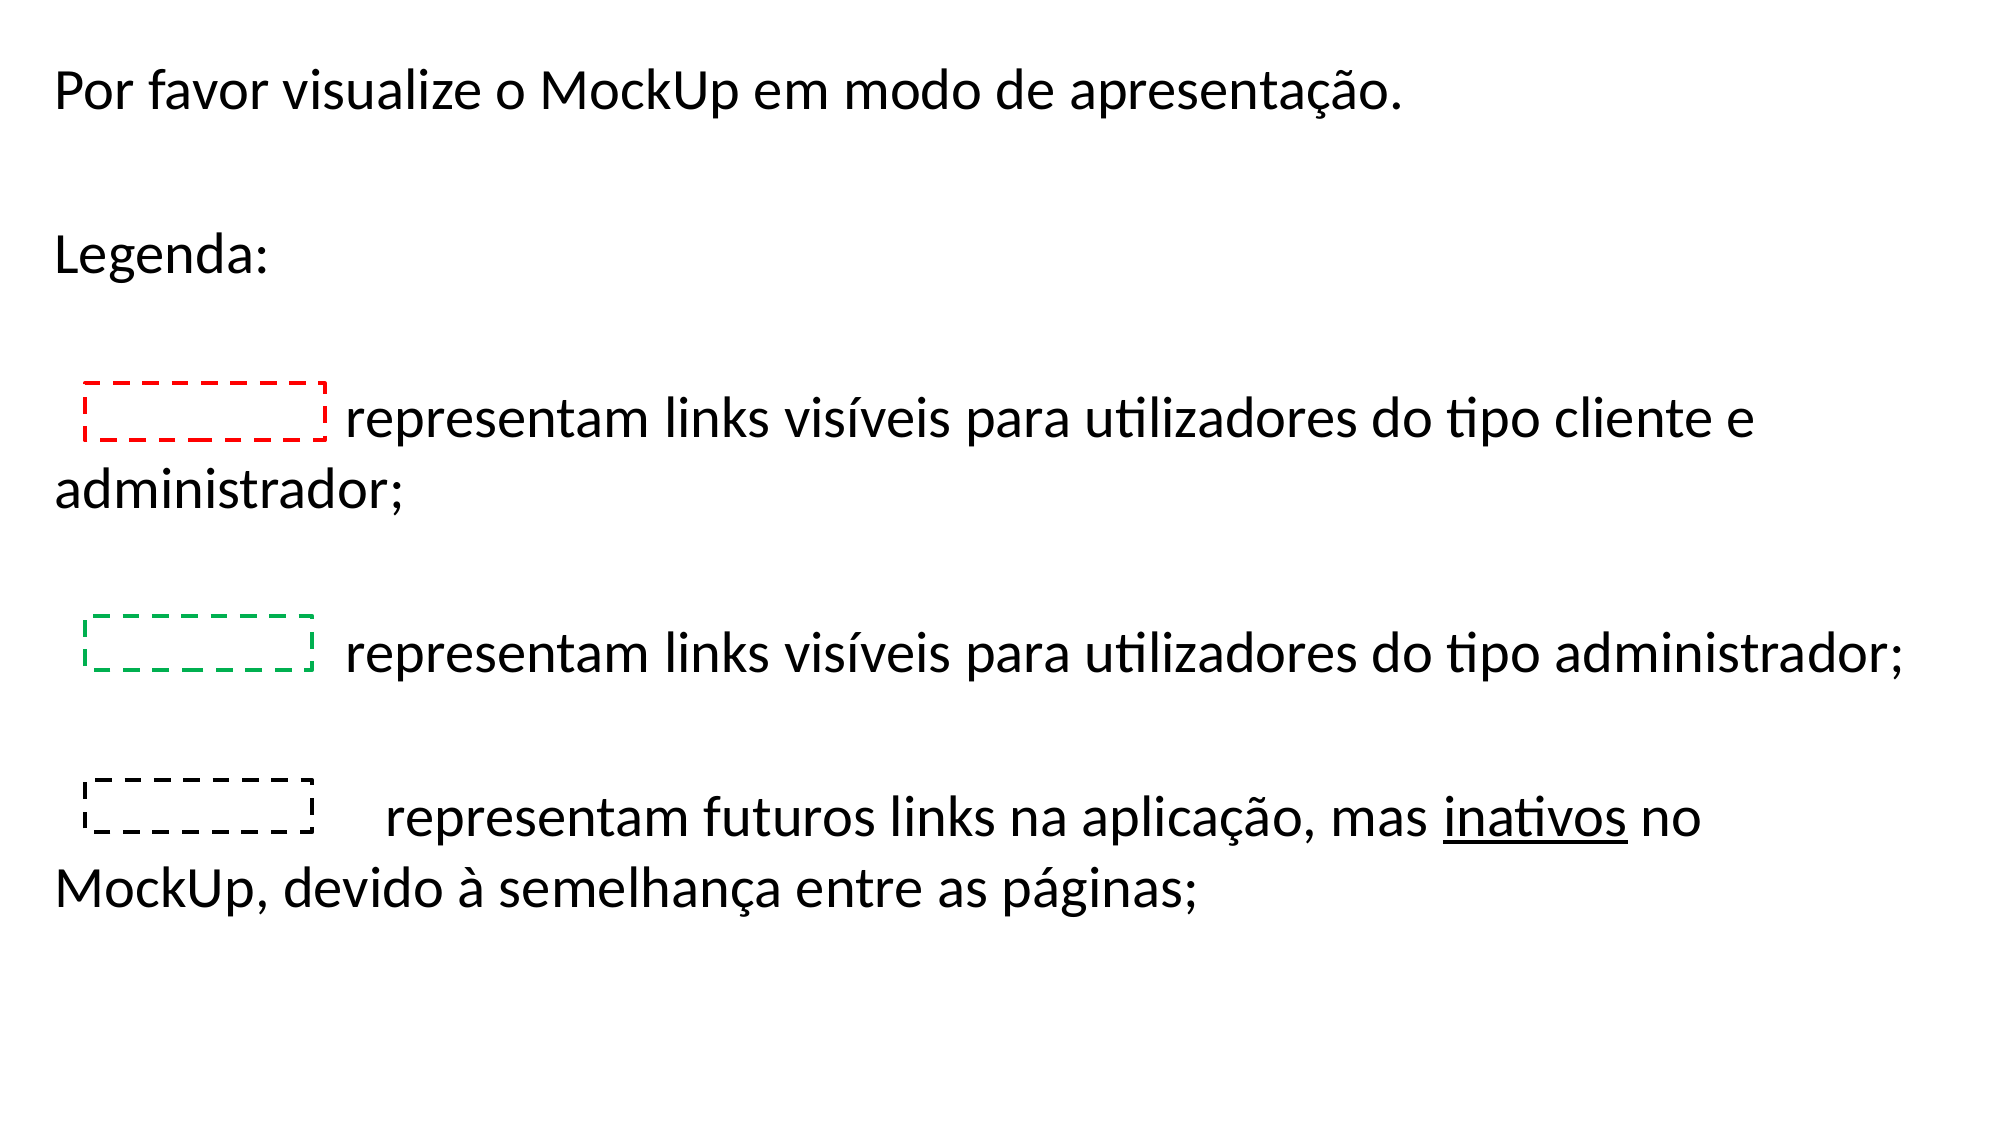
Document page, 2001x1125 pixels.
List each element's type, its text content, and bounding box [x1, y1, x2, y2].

text_box [83, 381, 327, 442]
list Por favor visualize o MockUp em modo de apresentação. Legenda: representam links visíveis para utilizadores do tipo cliente e administrador; representam links visíveis para utilizadores do tipo administrador; representam futuros links na aplicação, mas inativos no MockUp, devido à semelhança entre as páginas; [39, 43, 1925, 1089]
text_box [83, 614, 314, 672]
text_box [83, 778, 314, 834]
